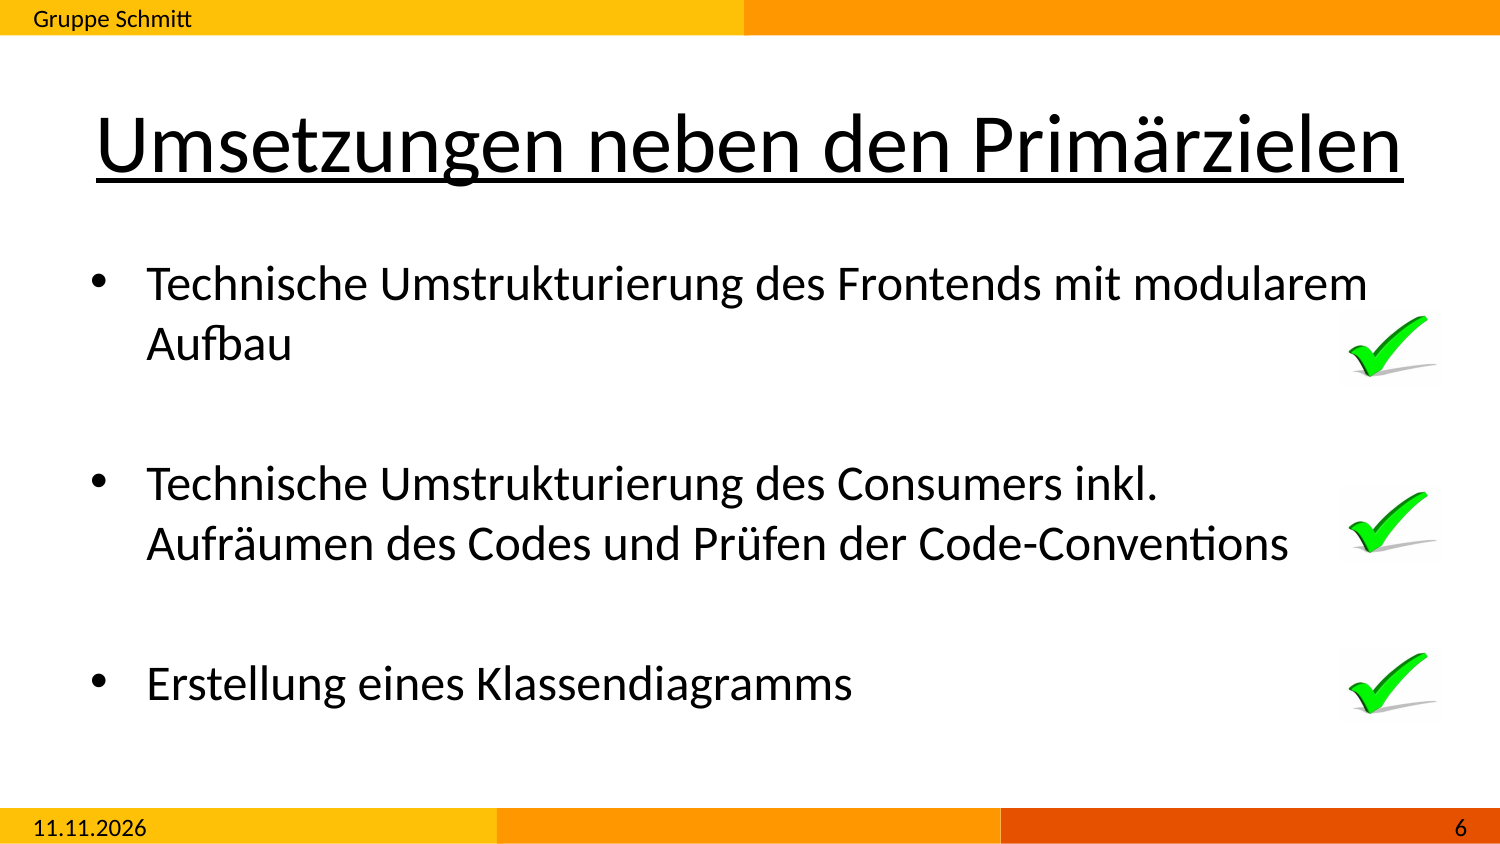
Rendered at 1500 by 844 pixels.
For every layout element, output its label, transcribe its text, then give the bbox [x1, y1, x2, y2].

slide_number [17, 808, 497, 844]
title Umsetzungen neben den Primärzielen [75, 68, 1425, 210]
slide_number 5 [1000, 808, 1483, 844]
list Technische Umstrukturierung des Frontends mit modularem Aufbau Technische Umstrukturierung des Consumers inkl. Aufräumen des Codes und Prüfen der Code-Conventions Erstellung eines Klassendiagramms [75, 243, 1425, 800]
picture [1340, 647, 1442, 723]
picture [1340, 486, 1442, 563]
picture [1340, 309, 1442, 386]
